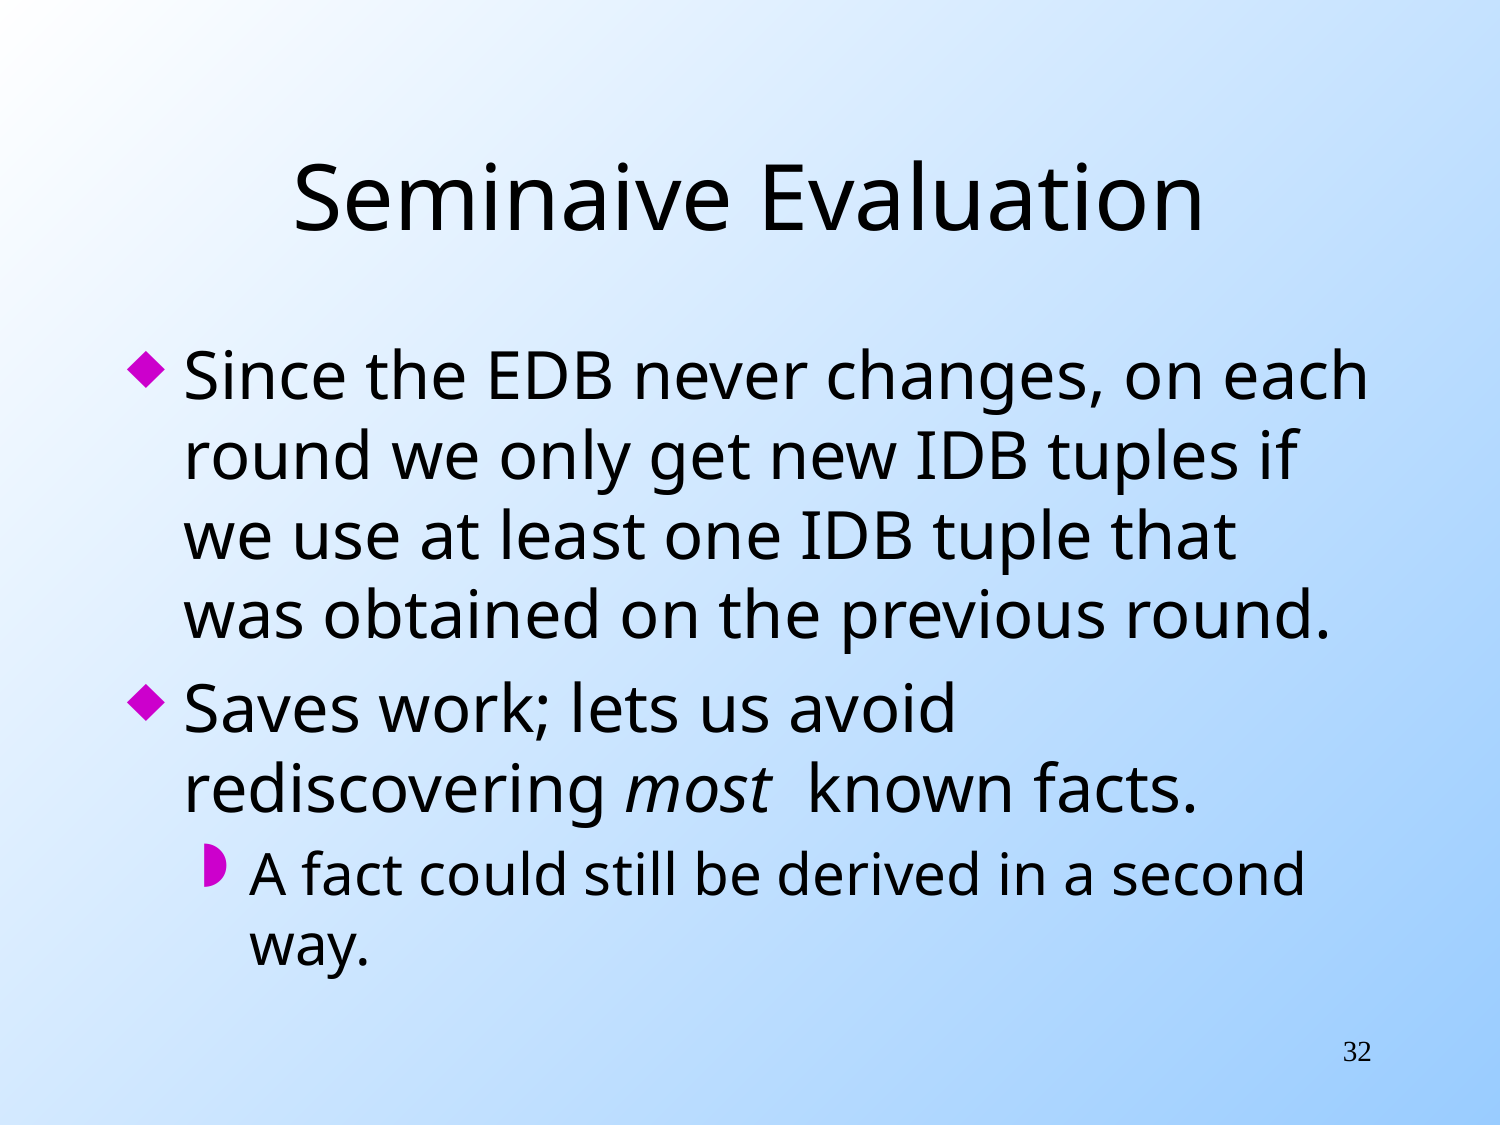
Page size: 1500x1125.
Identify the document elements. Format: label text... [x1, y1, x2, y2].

list Since the EDB never changes, on each round we only get new IDB tuples if we use at least one IDB tuple that was obtained on the previous round. Saves work; lets us avoid rediscovering most known facts. A fact could still be derived in a second way. [112, 324, 1388, 1000]
slide_number 32 [1074, 1025, 1388, 1100]
title Seminaive Evaluation [112, 99, 1388, 288]
